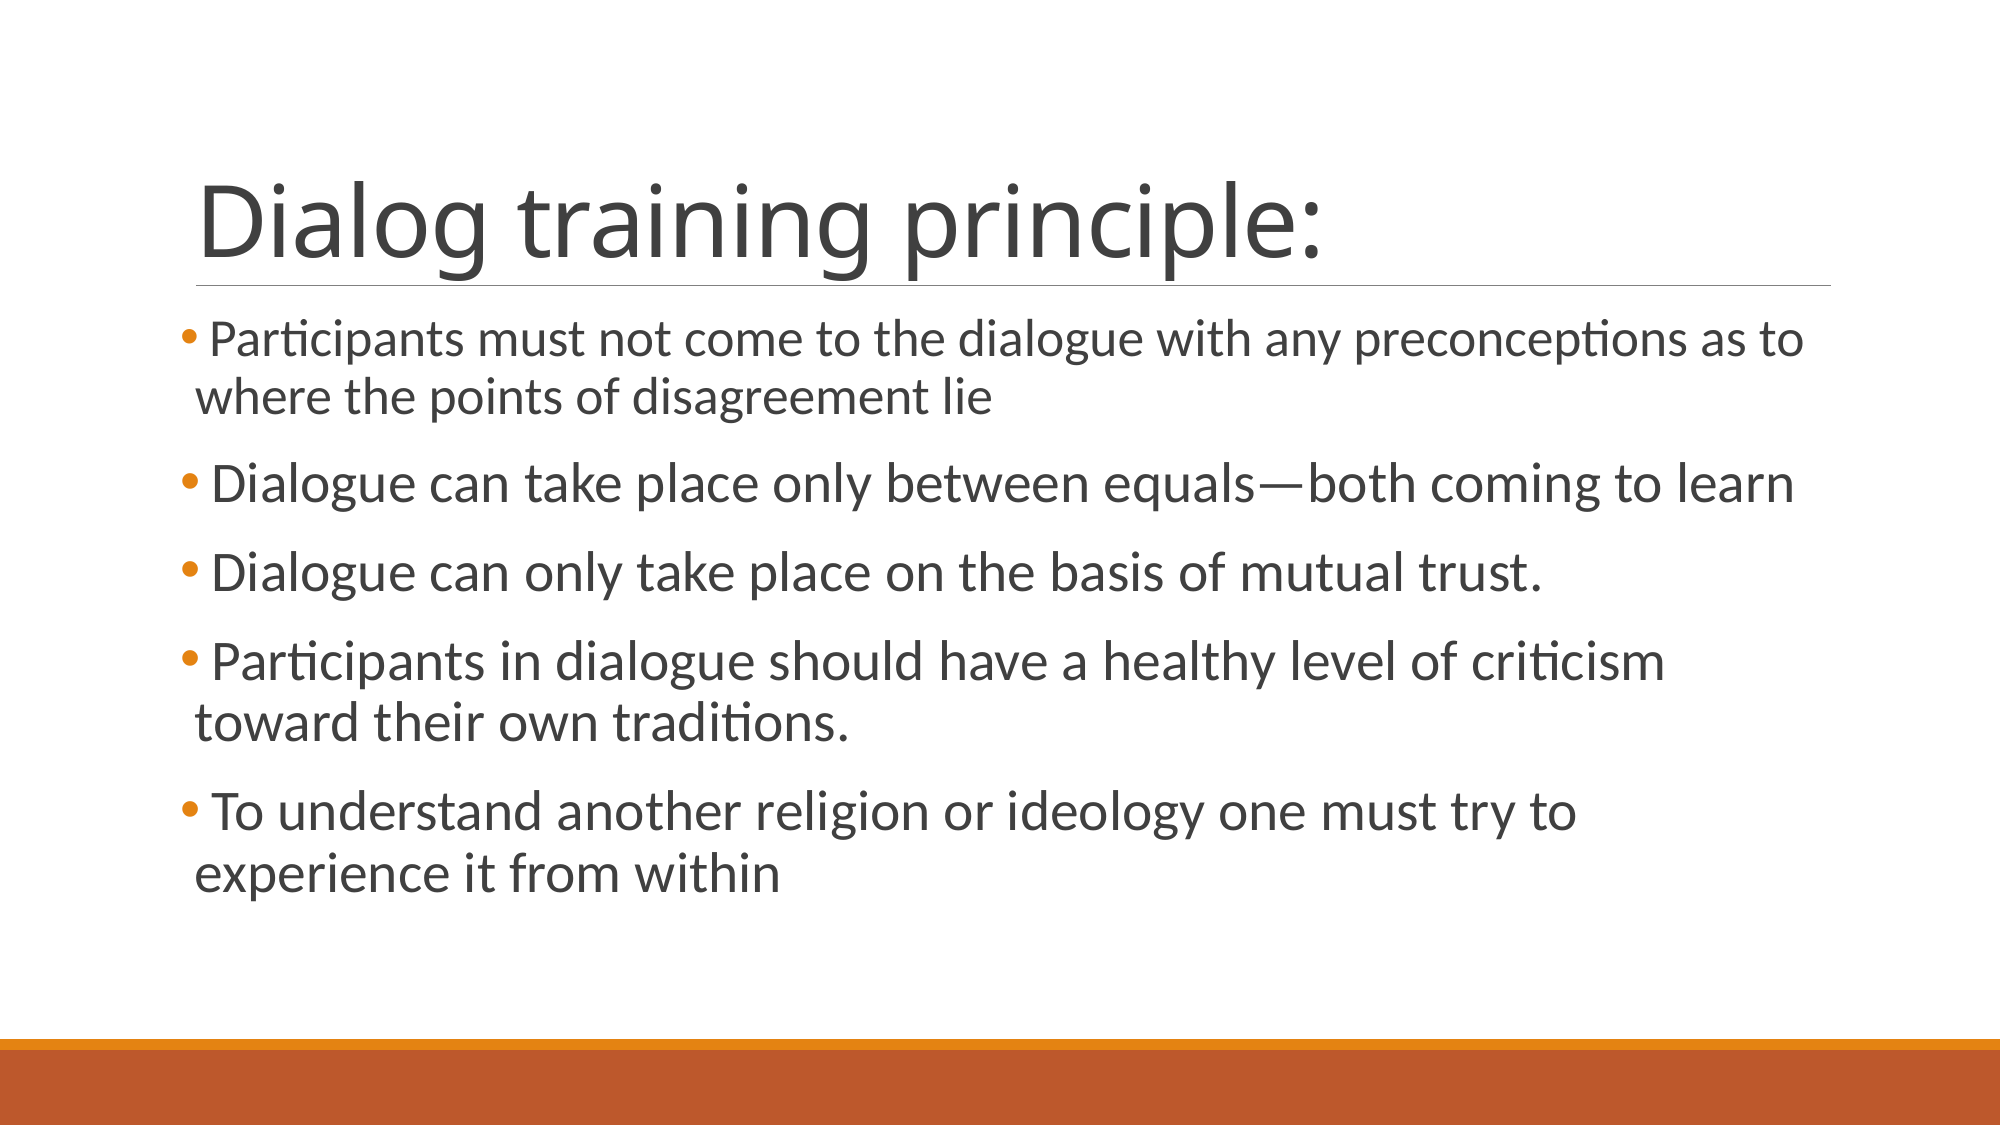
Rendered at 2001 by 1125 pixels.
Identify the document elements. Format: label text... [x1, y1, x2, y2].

title Dialog training principle: [180, 47, 1830, 285]
list Participants must not come to the dialogue with any preconceptions as to where the points of disagreement lie Dialogue can take place only between equals—both coming to learn Dialogue can only take place on the basis of mutual trust. Participants in dialogue should have a healthy level of criticism toward their own traditions. To understand another religion or ideology one must try to experience it from within [180, 302, 1830, 963]
